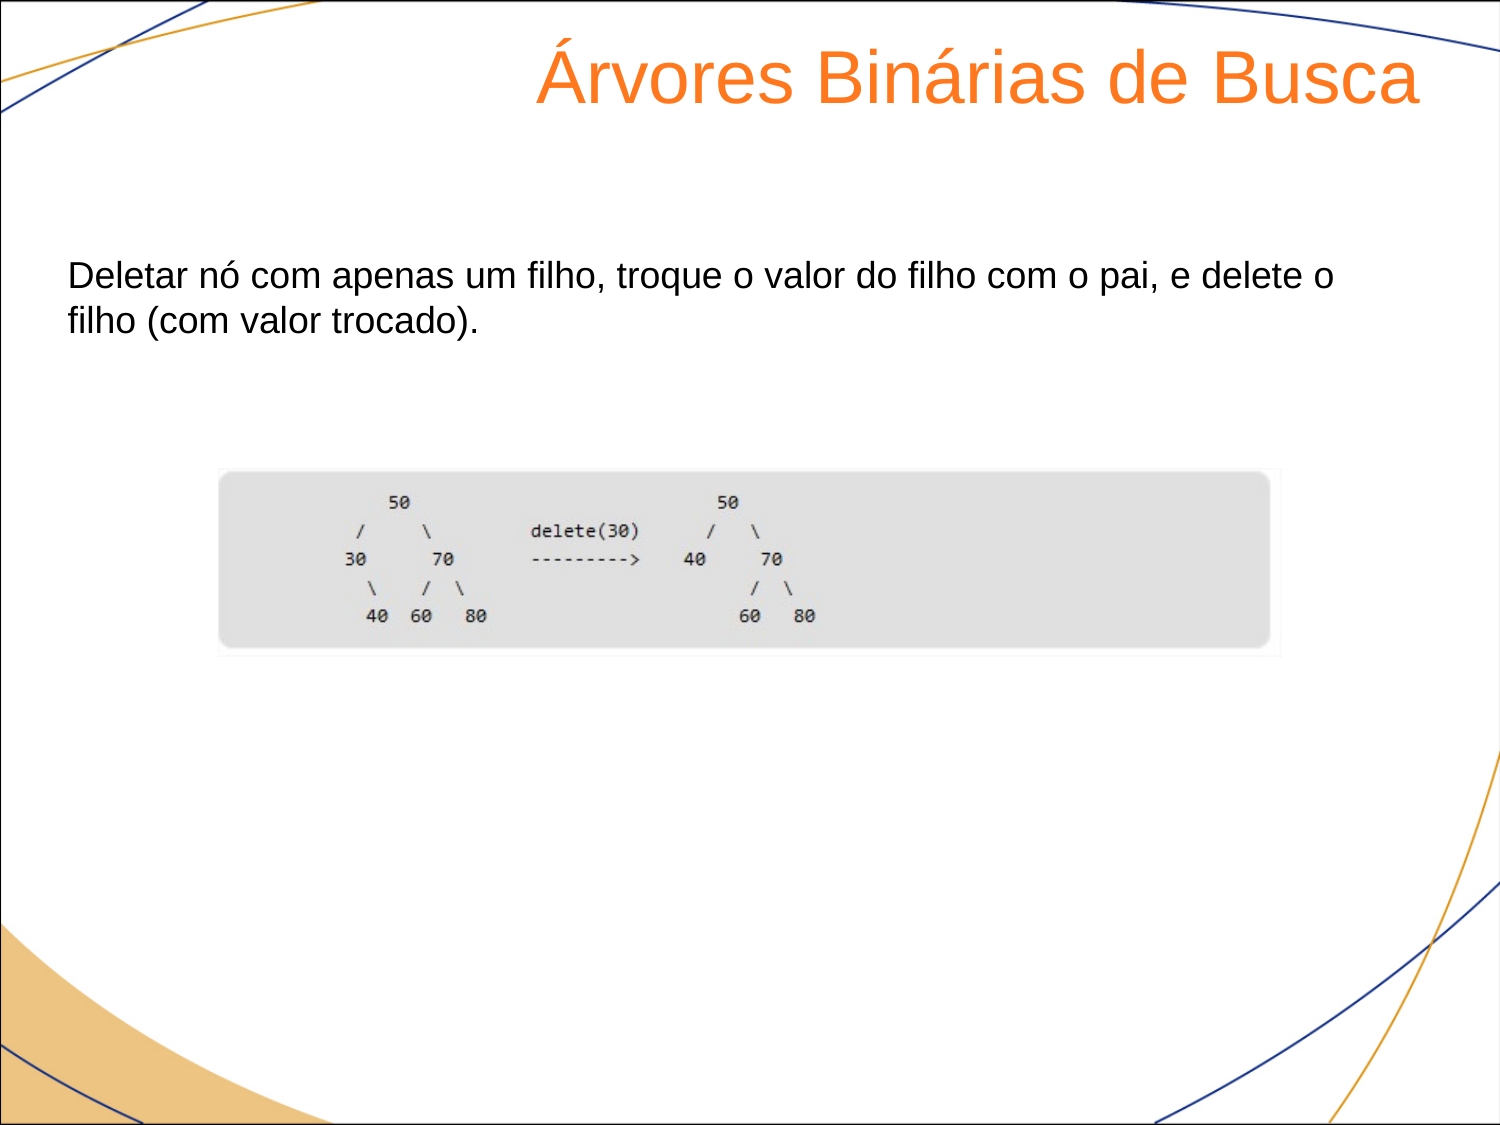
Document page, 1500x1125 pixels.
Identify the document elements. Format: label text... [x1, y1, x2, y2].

picture [0, 0, 1500, 1125]
text_box Deletar nó com apenas um filho, troque o valor do filho com o pai, e delete o filho (com valor trocado). [53, 243, 1365, 394]
text_box Árvores Binárias de Busca [360, 21, 1436, 127]
